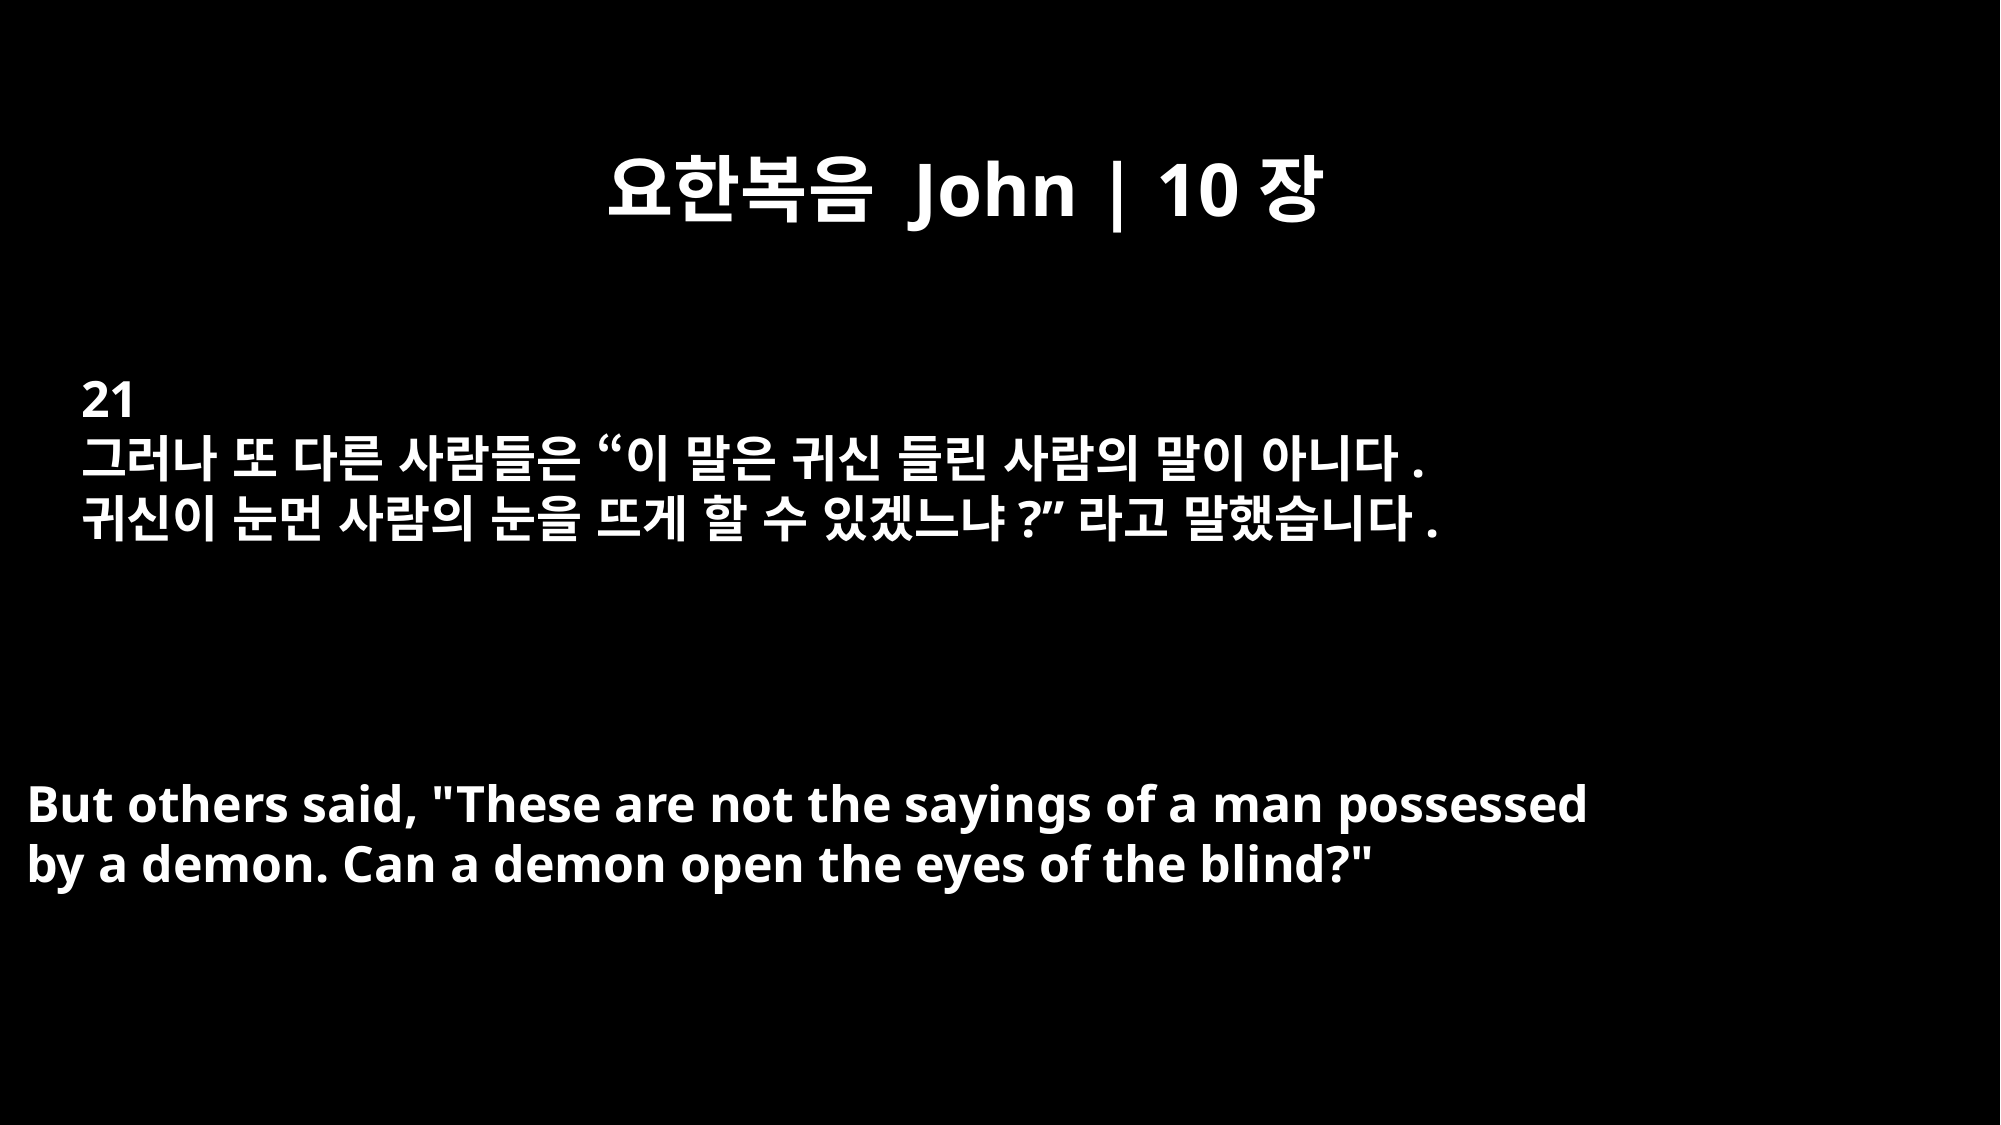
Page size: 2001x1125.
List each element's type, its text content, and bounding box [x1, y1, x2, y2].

text_box But others said, "These are not the sayings of a man possessed by a demon. Can a demon open the eyes of the blind?" [11, 764, 1605, 900]
text_box 요한복음 John | 10장 [591, 136, 1341, 239]
text_box 21 그러나 또 다른 사람들은 “이 말은 귀신 들린 사람의 말이 아니다. 귀신이 눈먼 사람의 눈을 뜨게 할 수 있겠느냐?”라고 말했습니다. [66, 359, 1455, 555]
